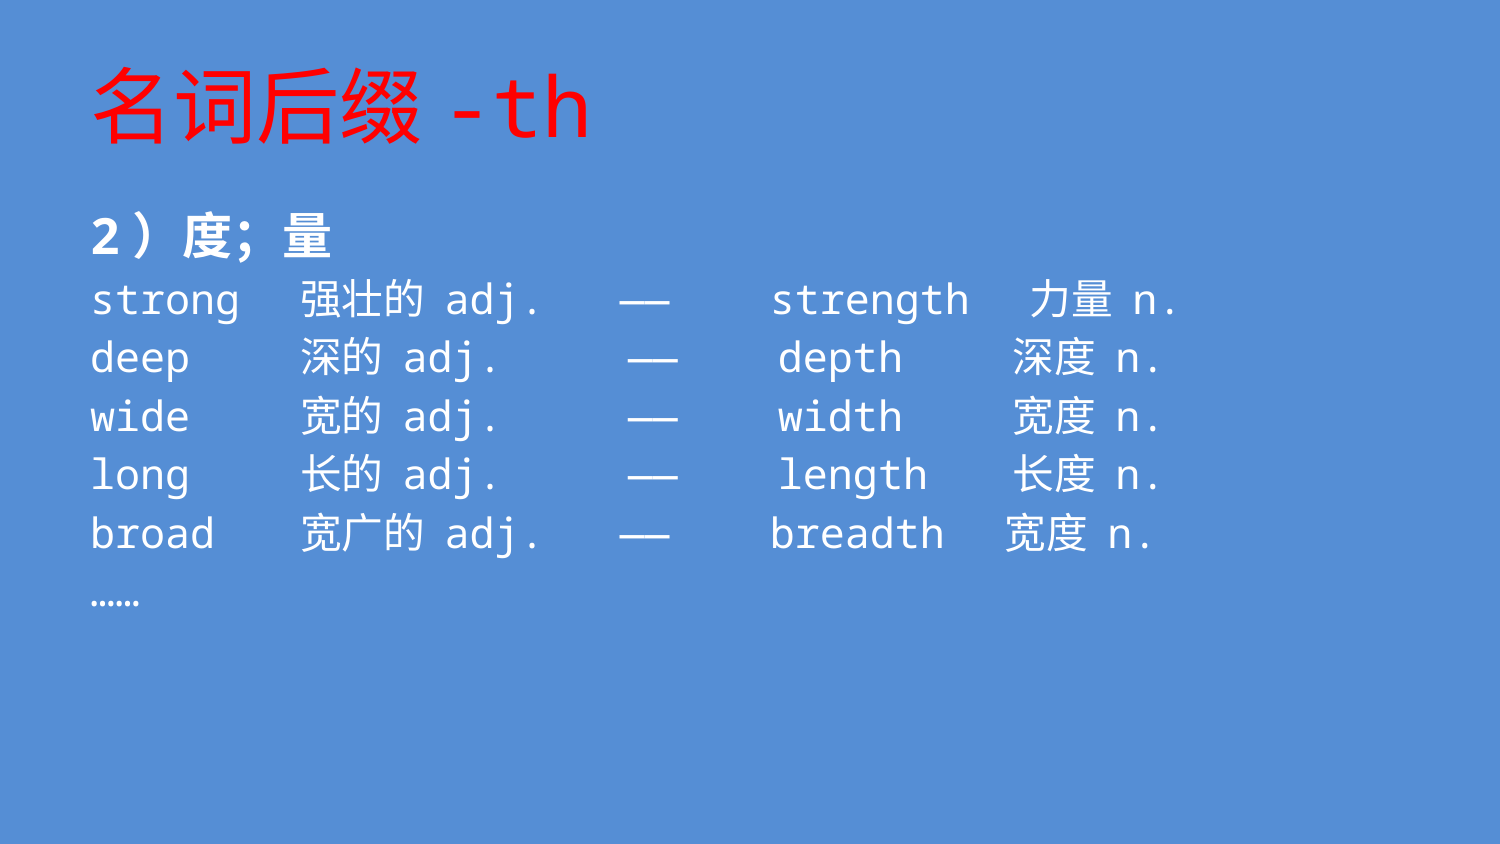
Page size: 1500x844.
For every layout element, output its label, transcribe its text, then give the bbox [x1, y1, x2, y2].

title 名词后缀-th [75, 33, 1425, 175]
list 2）度；量 strong 强壮的 adj. —— strength 力量 n. deep 深的 adj. —— depth 深度 n. wide 宽的 adj. —— width 宽度 n. long 长的 adj. —— length 长度 n. broad 宽广的 adj. —— breadth 宽度 n. …… [75, 196, 1425, 754]
